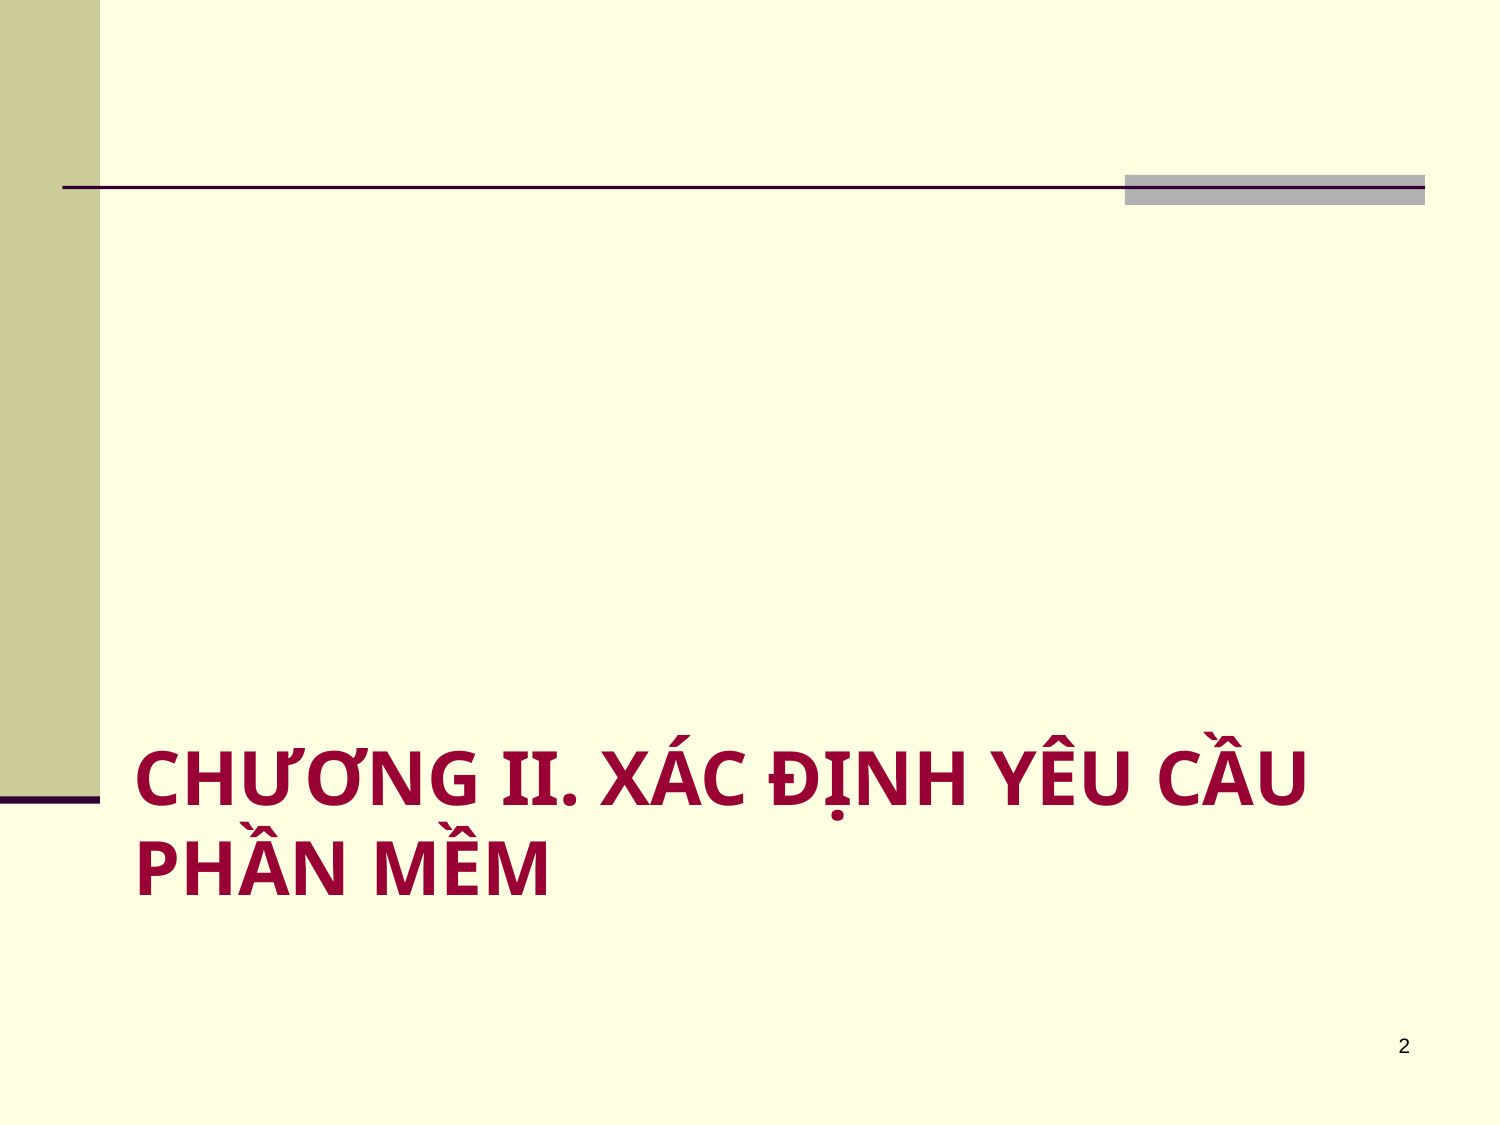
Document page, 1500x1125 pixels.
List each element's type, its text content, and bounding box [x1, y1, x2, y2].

title Chương II. Xác định yêu cầu phần mềm [118, 722, 1394, 947]
slide_number 2 [1112, 1025, 1425, 1100]
